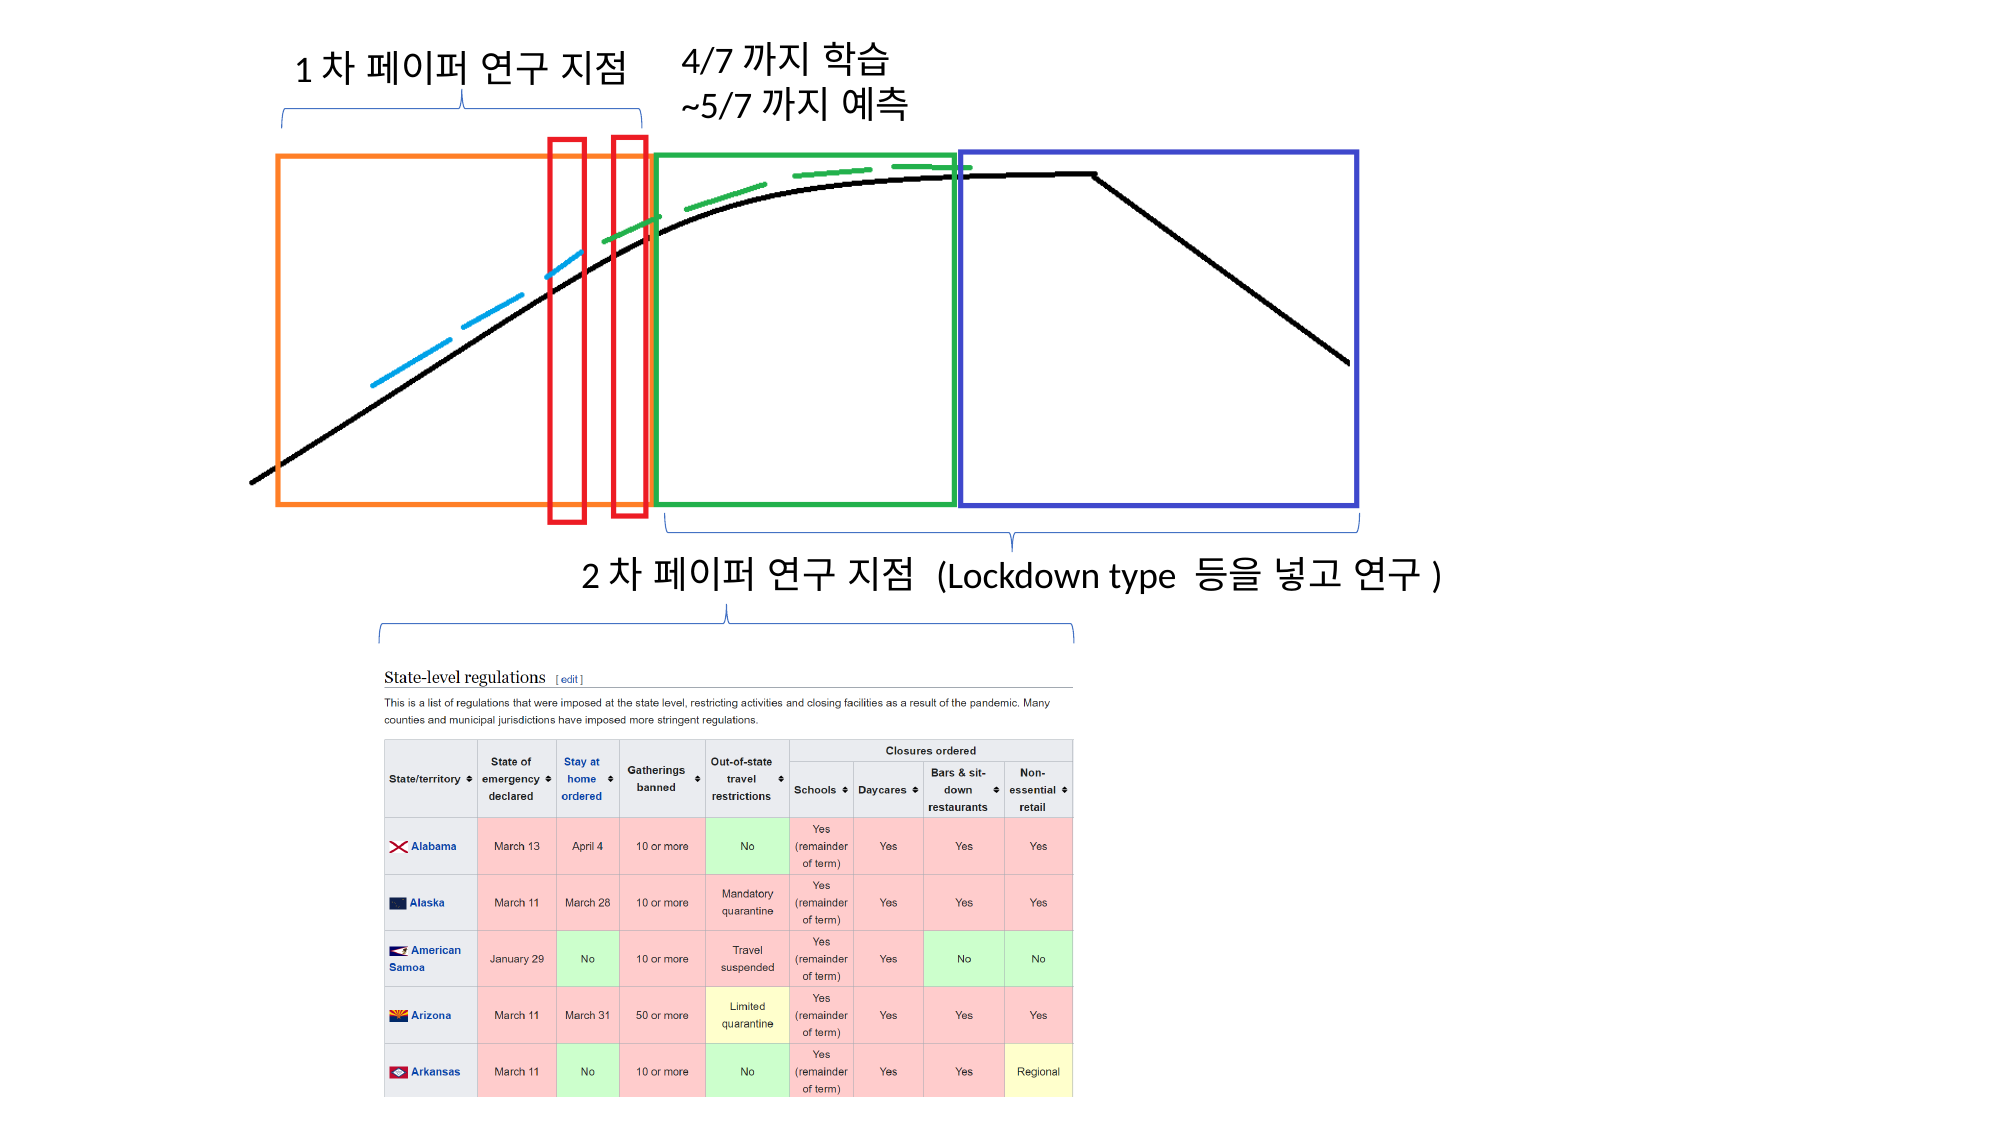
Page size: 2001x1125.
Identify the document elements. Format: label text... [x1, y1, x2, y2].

text_box 2차 페이퍼 연구 지점 (Lockdown type 등을 넣고 연구) [566, 543, 1458, 604]
picture [192, 67, 1425, 527]
text_box 1차 페이퍼 연구 지점 [279, 37, 645, 67]
text_box [665, 527, 1360, 553]
text_box 4/7까지 학습 ~5/7까지 예측 [666, 28, 926, 67]
text_box [378, 603, 1075, 644]
picture [378, 664, 1074, 1097]
